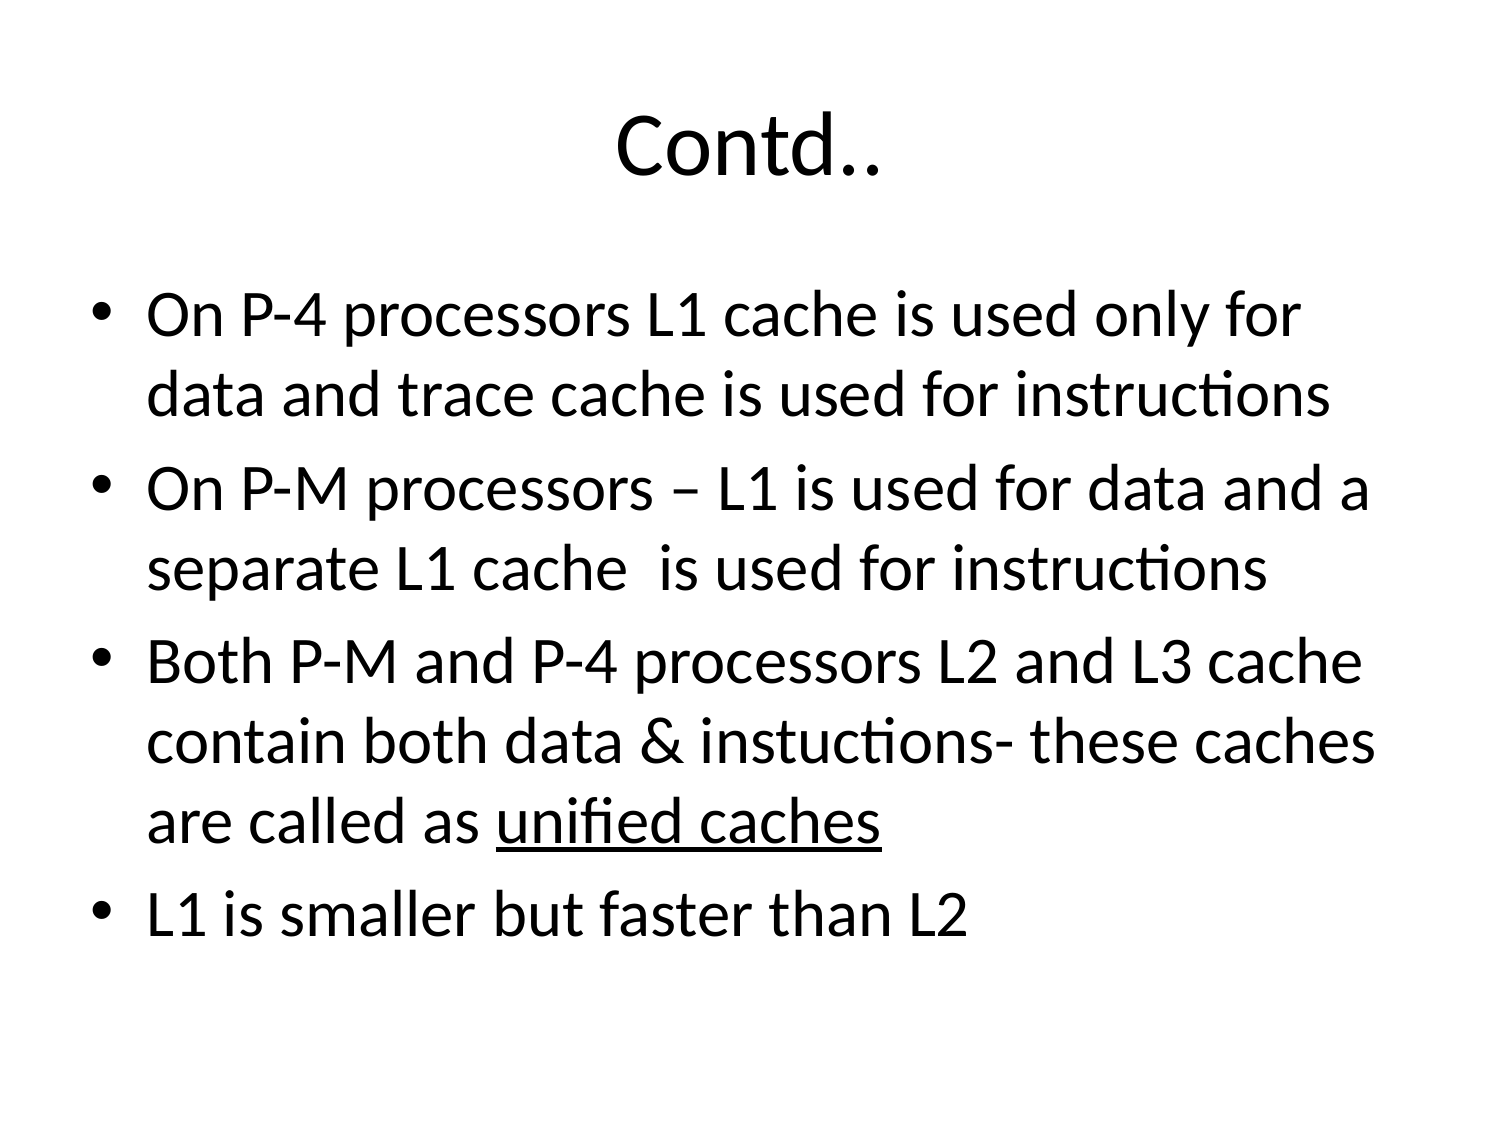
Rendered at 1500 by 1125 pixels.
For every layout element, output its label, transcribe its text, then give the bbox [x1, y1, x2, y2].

list On P-4 processors L1 cache is used only for data and trace cache is used for instructions On P-M processors – L1 is used for data and a separate L1 cache is used for instructions Both P-M and P-4 processors L2 and L3 cache contain both data & instuctions- these caches are called as unified caches L1 is smaller but faster than L2 [75, 262, 1425, 1005]
title Contd.. [75, 45, 1425, 233]
